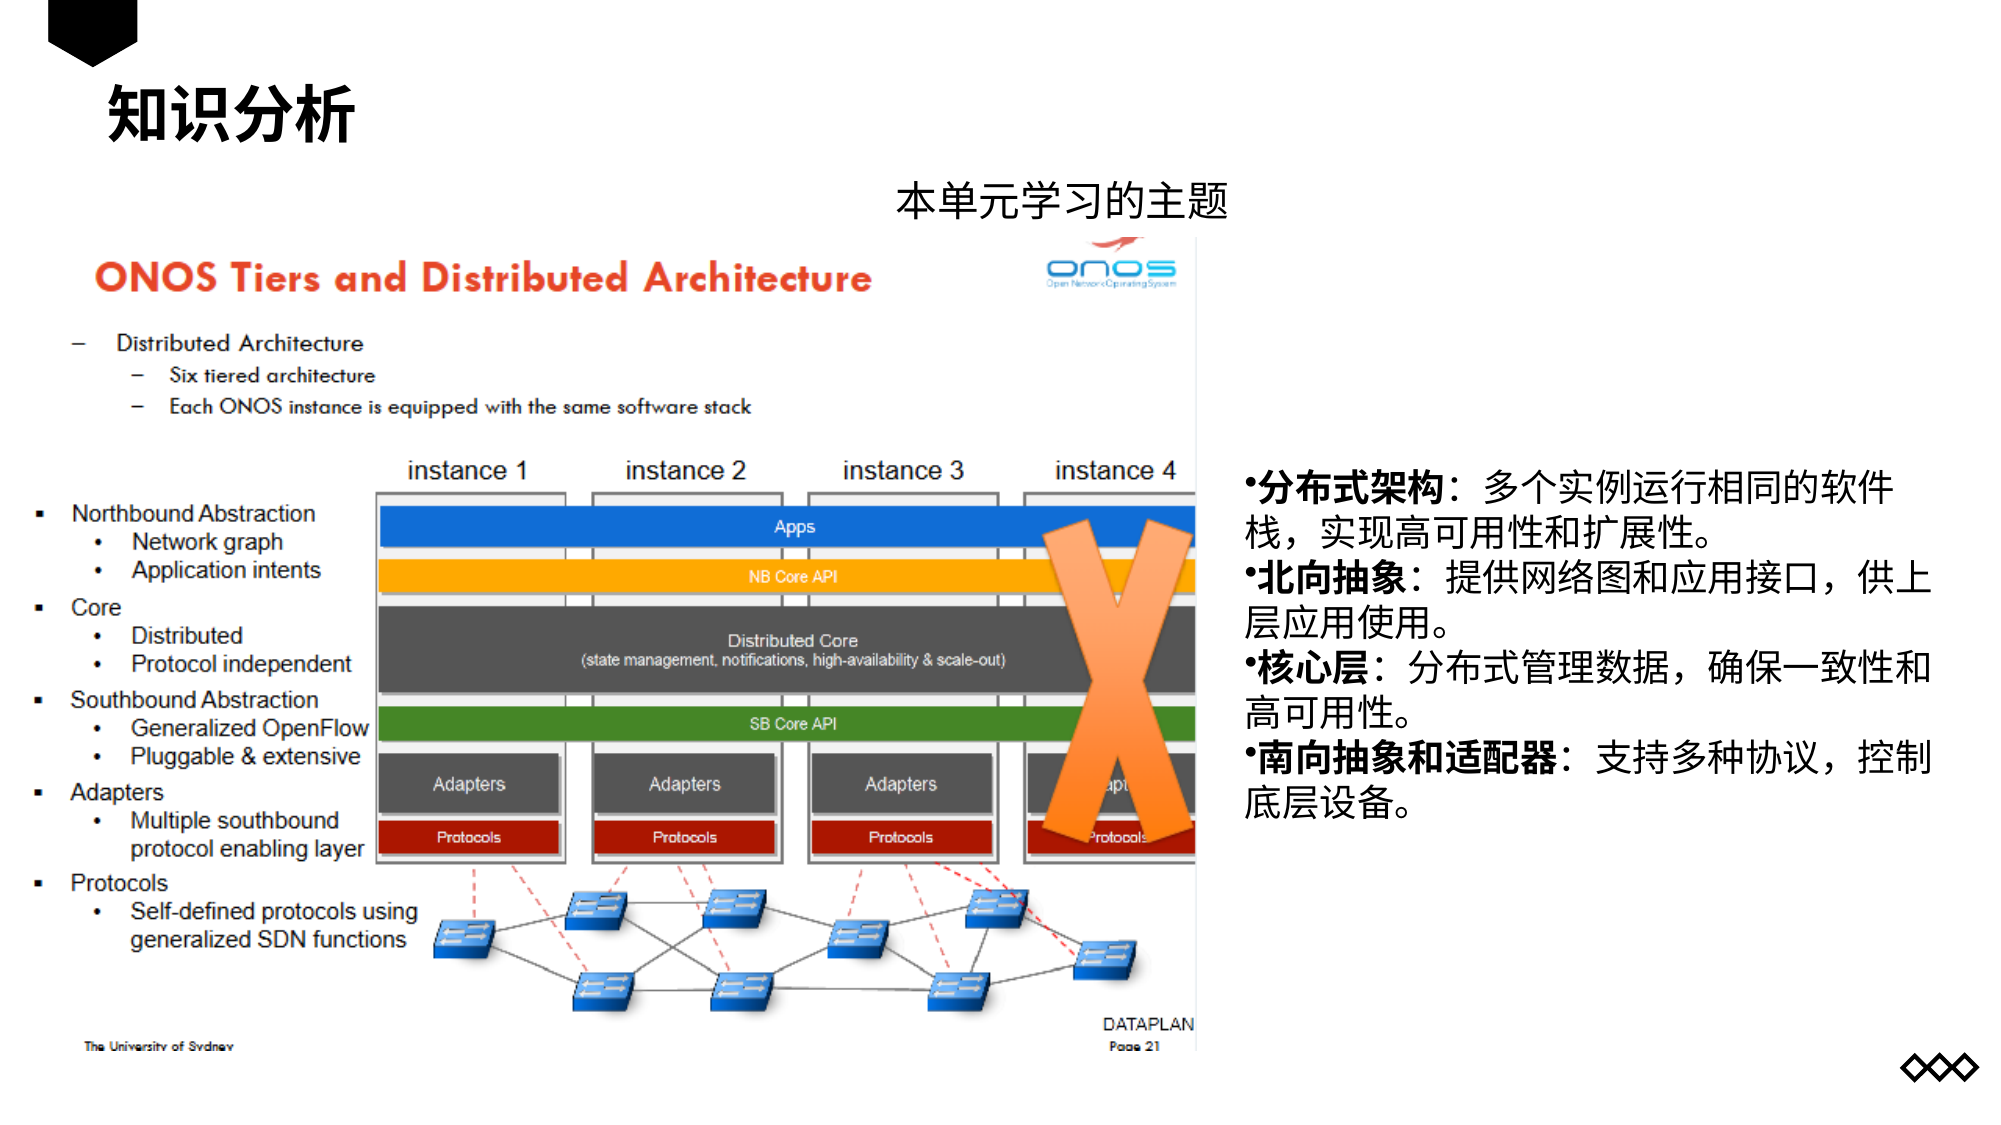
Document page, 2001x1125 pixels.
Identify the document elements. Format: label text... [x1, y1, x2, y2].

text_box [1902, 1054, 1977, 1081]
text_box 本单元学习的主题 [880, 167, 2000, 233]
text_box 分布式架构：多个实例运行相同的软件栈，实现高可用性和扩展性。 北向抽象：提供网络图和应用接口，供上层应用使用。 核心层：分布式管理数据，确保一致性和高可用性。 南向抽象和适配器：支持多种协议，控制底层设备。 [1229, 456, 1965, 832]
text_box [48, 0, 138, 67]
picture [27, 237, 1197, 1051]
text_box 知识分析 [92, 67, 1015, 158]
